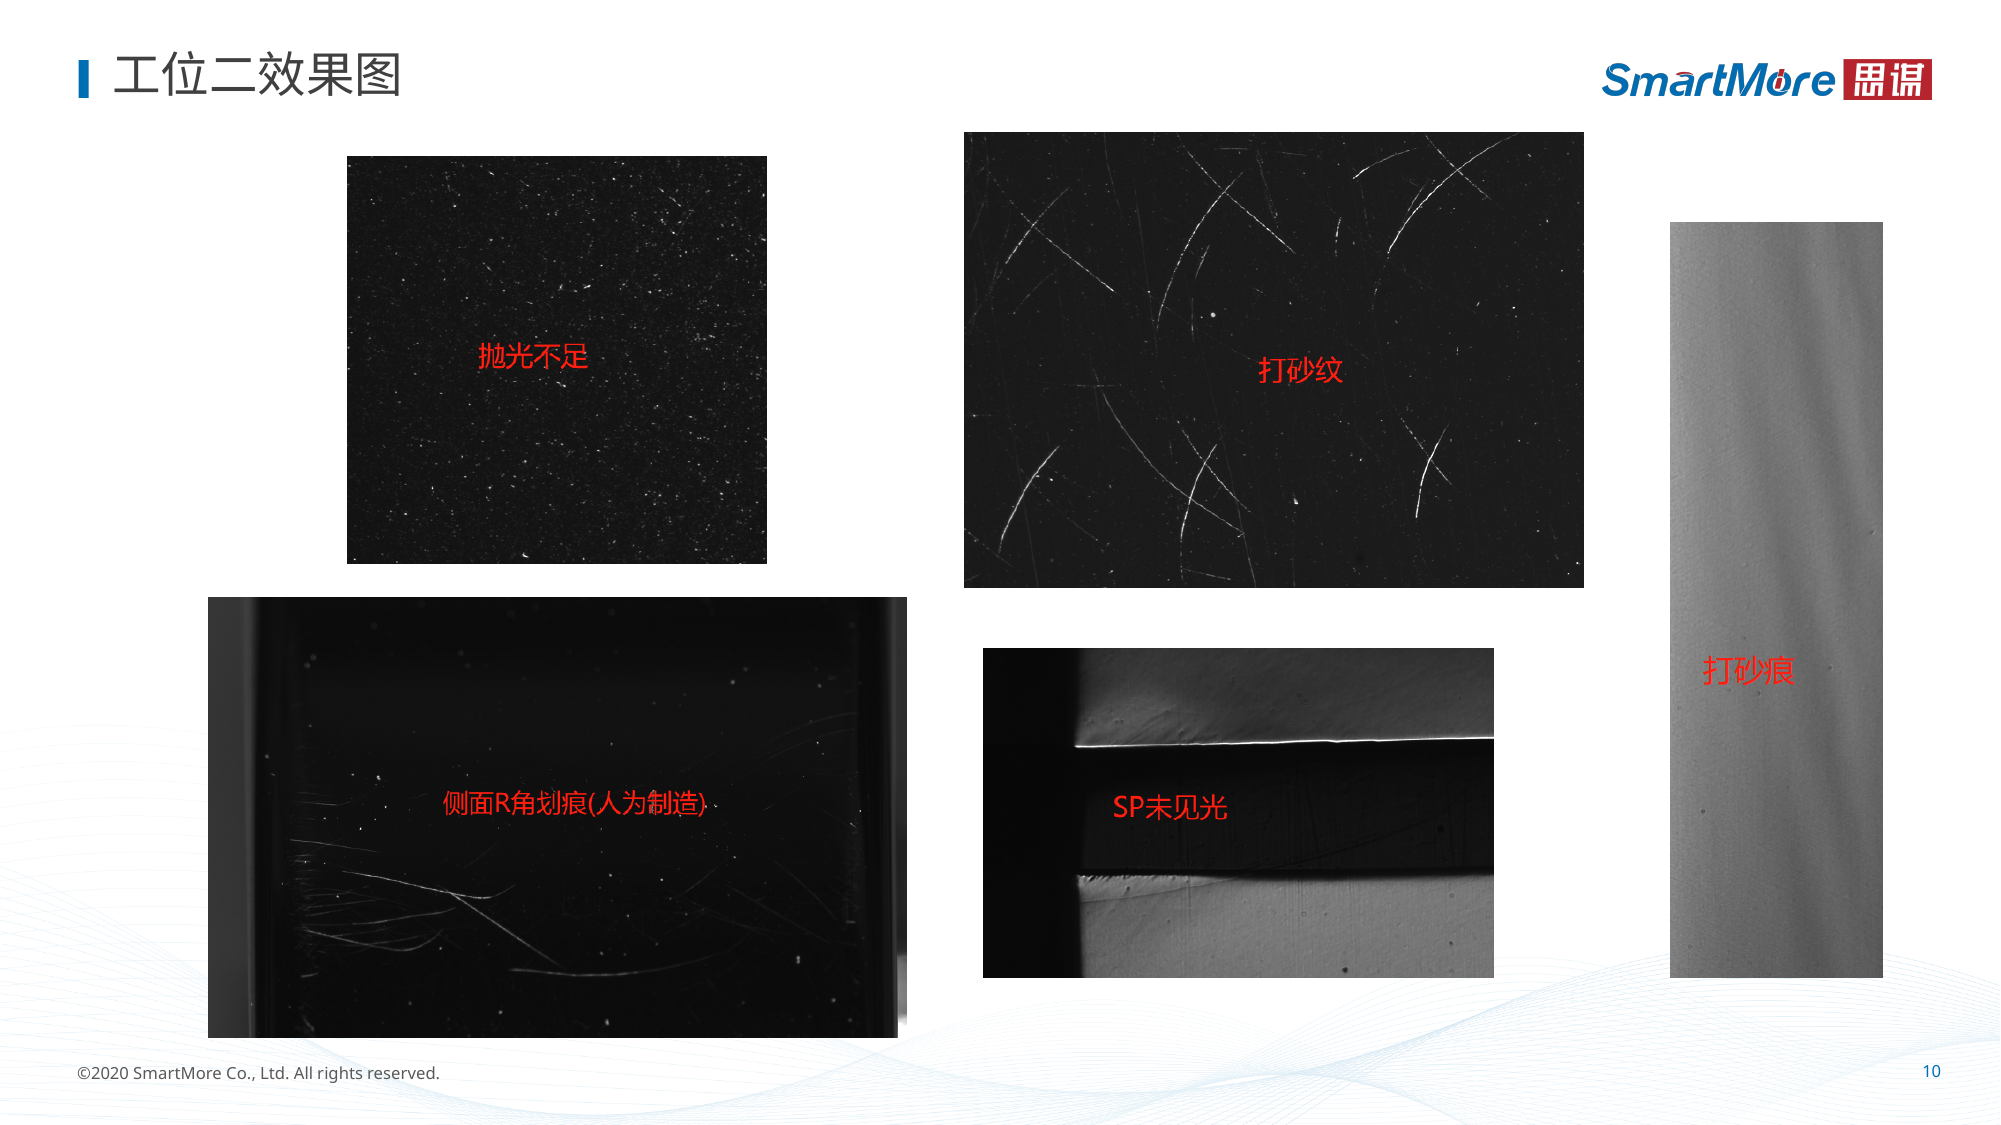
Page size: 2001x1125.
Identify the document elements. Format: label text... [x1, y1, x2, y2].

title 工位二效果图 [97, 43, 1584, 111]
picture [0, 0, 2001, 1125]
